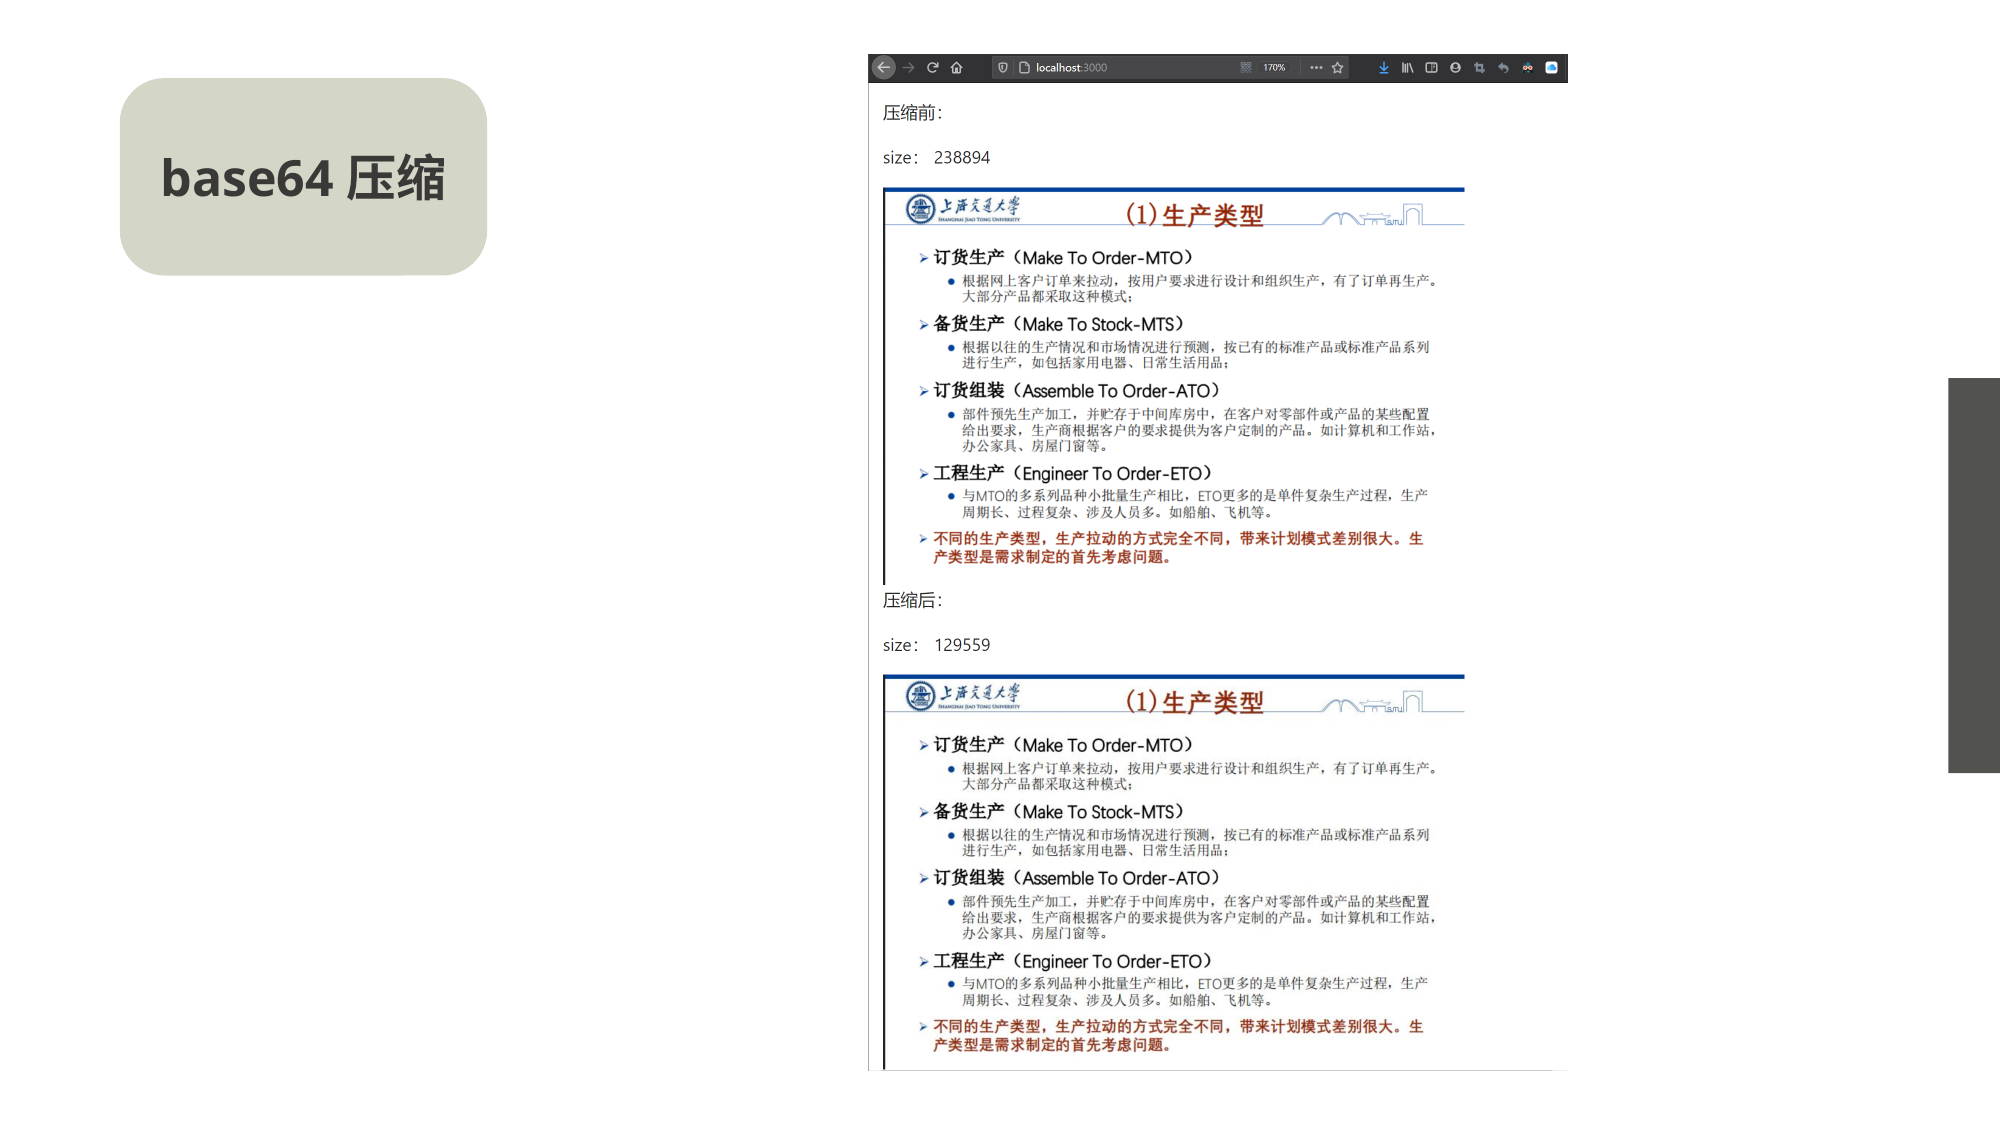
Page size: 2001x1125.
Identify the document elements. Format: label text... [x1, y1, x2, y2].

text_box [1947, 377, 2000, 774]
text_box [118, 214, 489, 277]
text_box base64压缩 [99, 139, 508, 214]
picture [868, 54, 1568, 1071]
text_box [118, 77, 489, 139]
